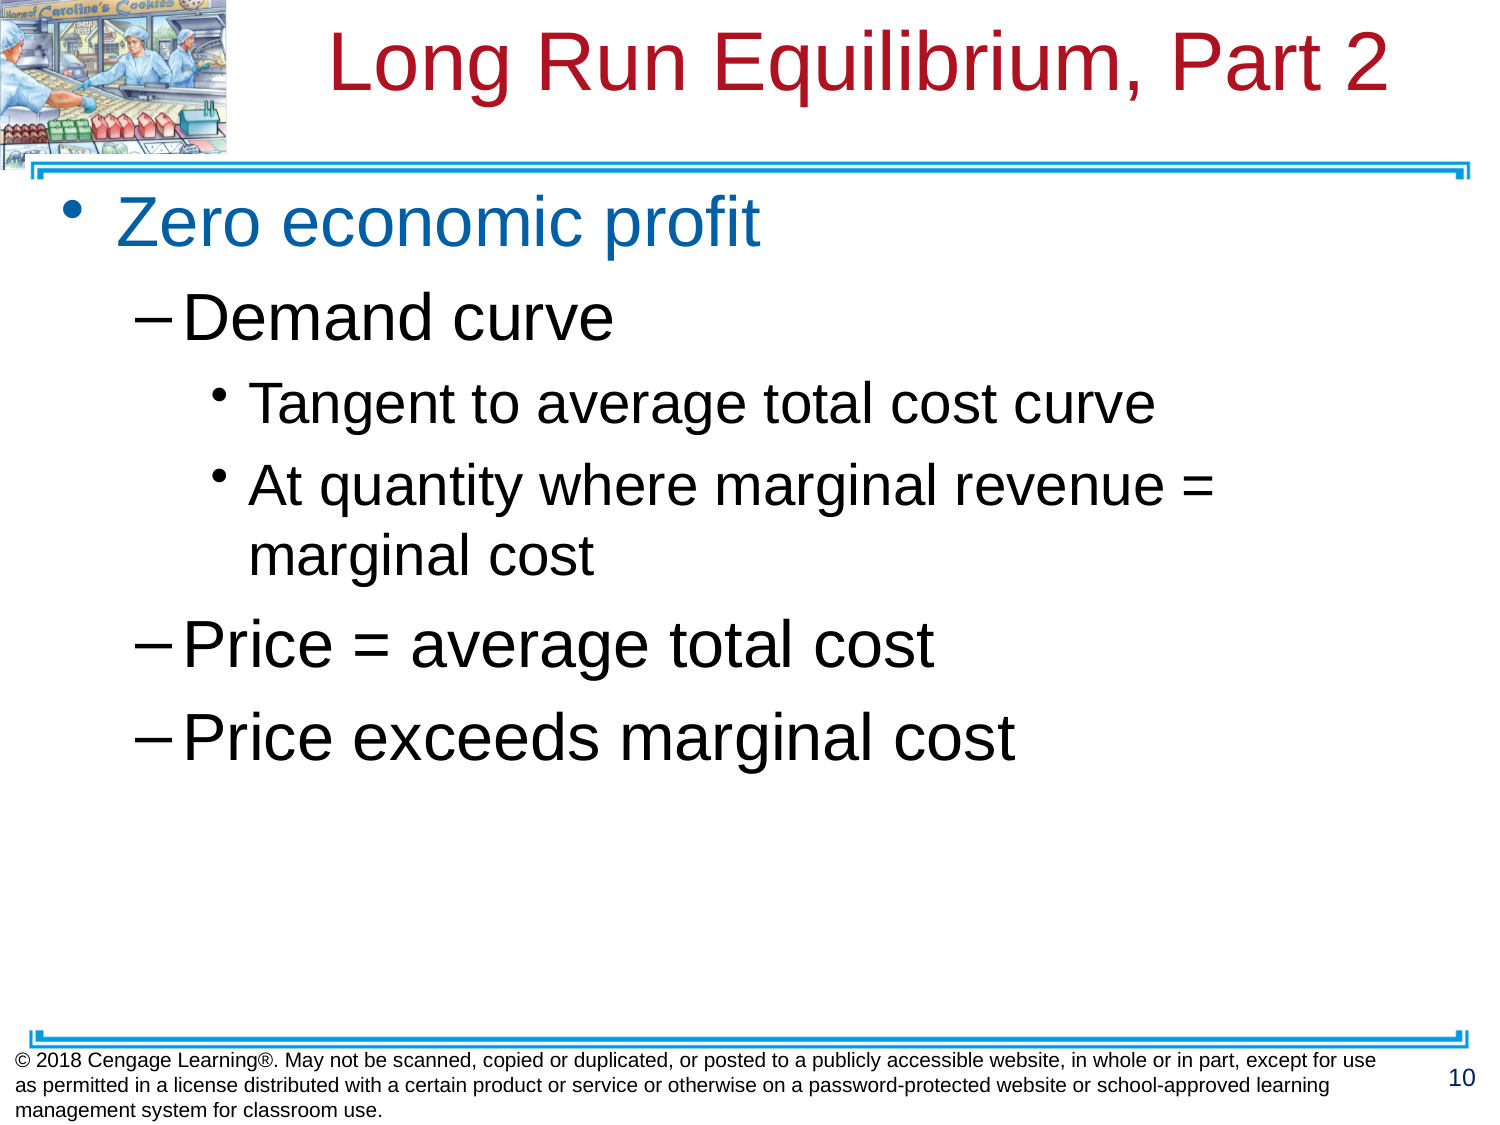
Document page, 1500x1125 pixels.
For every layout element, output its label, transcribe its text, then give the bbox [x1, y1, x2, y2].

picture [25, 1024, 1475, 1057]
footer © 2018 Cengage Learning®. May not be scanned, copied or duplicated, or posted to a publicly accessible website, in whole or in part, except for use as permitted in a license distributed with a certain product or service or otherwise on a password-protected website or school-approved learning management system for classroom use. [0, 1043, 1400, 1125]
title Long Run Equilibrium, Part 2 [219, 0, 1500, 142]
slide_number 10 [1423, 1052, 1500, 1117]
list Zero economic profit Demand curve Tangent to average total cost curve At quantity where marginal revenue = marginal cost Price = average total cost Price exceeds marginal cost [45, 168, 1455, 825]
picture [0, 0, 1475, 186]
